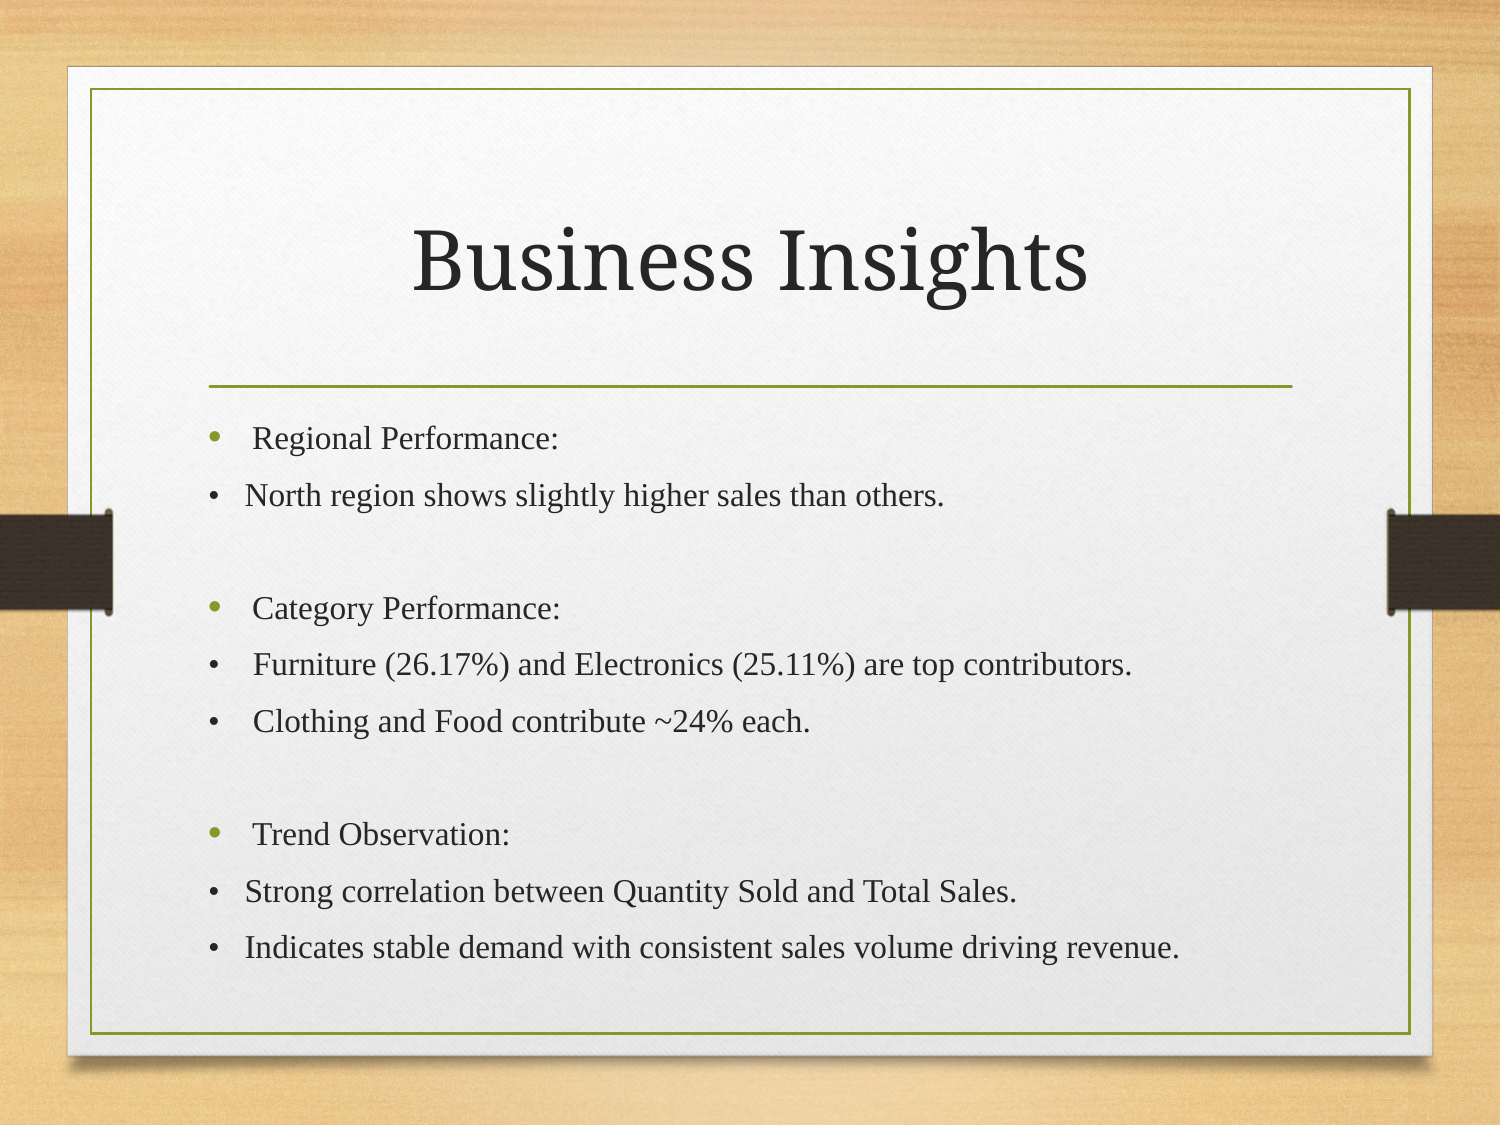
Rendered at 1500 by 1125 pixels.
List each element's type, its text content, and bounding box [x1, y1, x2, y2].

picture [0, 0, 1500, 1125]
list Regional Performance: • North region shows slightly higher sales than others. Category Performance: • Furniture (26.17%) and Electronics (25.11%) are top contributors. • Clothing and Food contribute ~24% each. Trend Observation: • Strong correlation between Quantity Sold and Total Sales. • Indicates stable demand with consistent sales volume driving revenue. [193, 408, 1309, 974]
title Business Insights [193, 150, 1309, 365]
